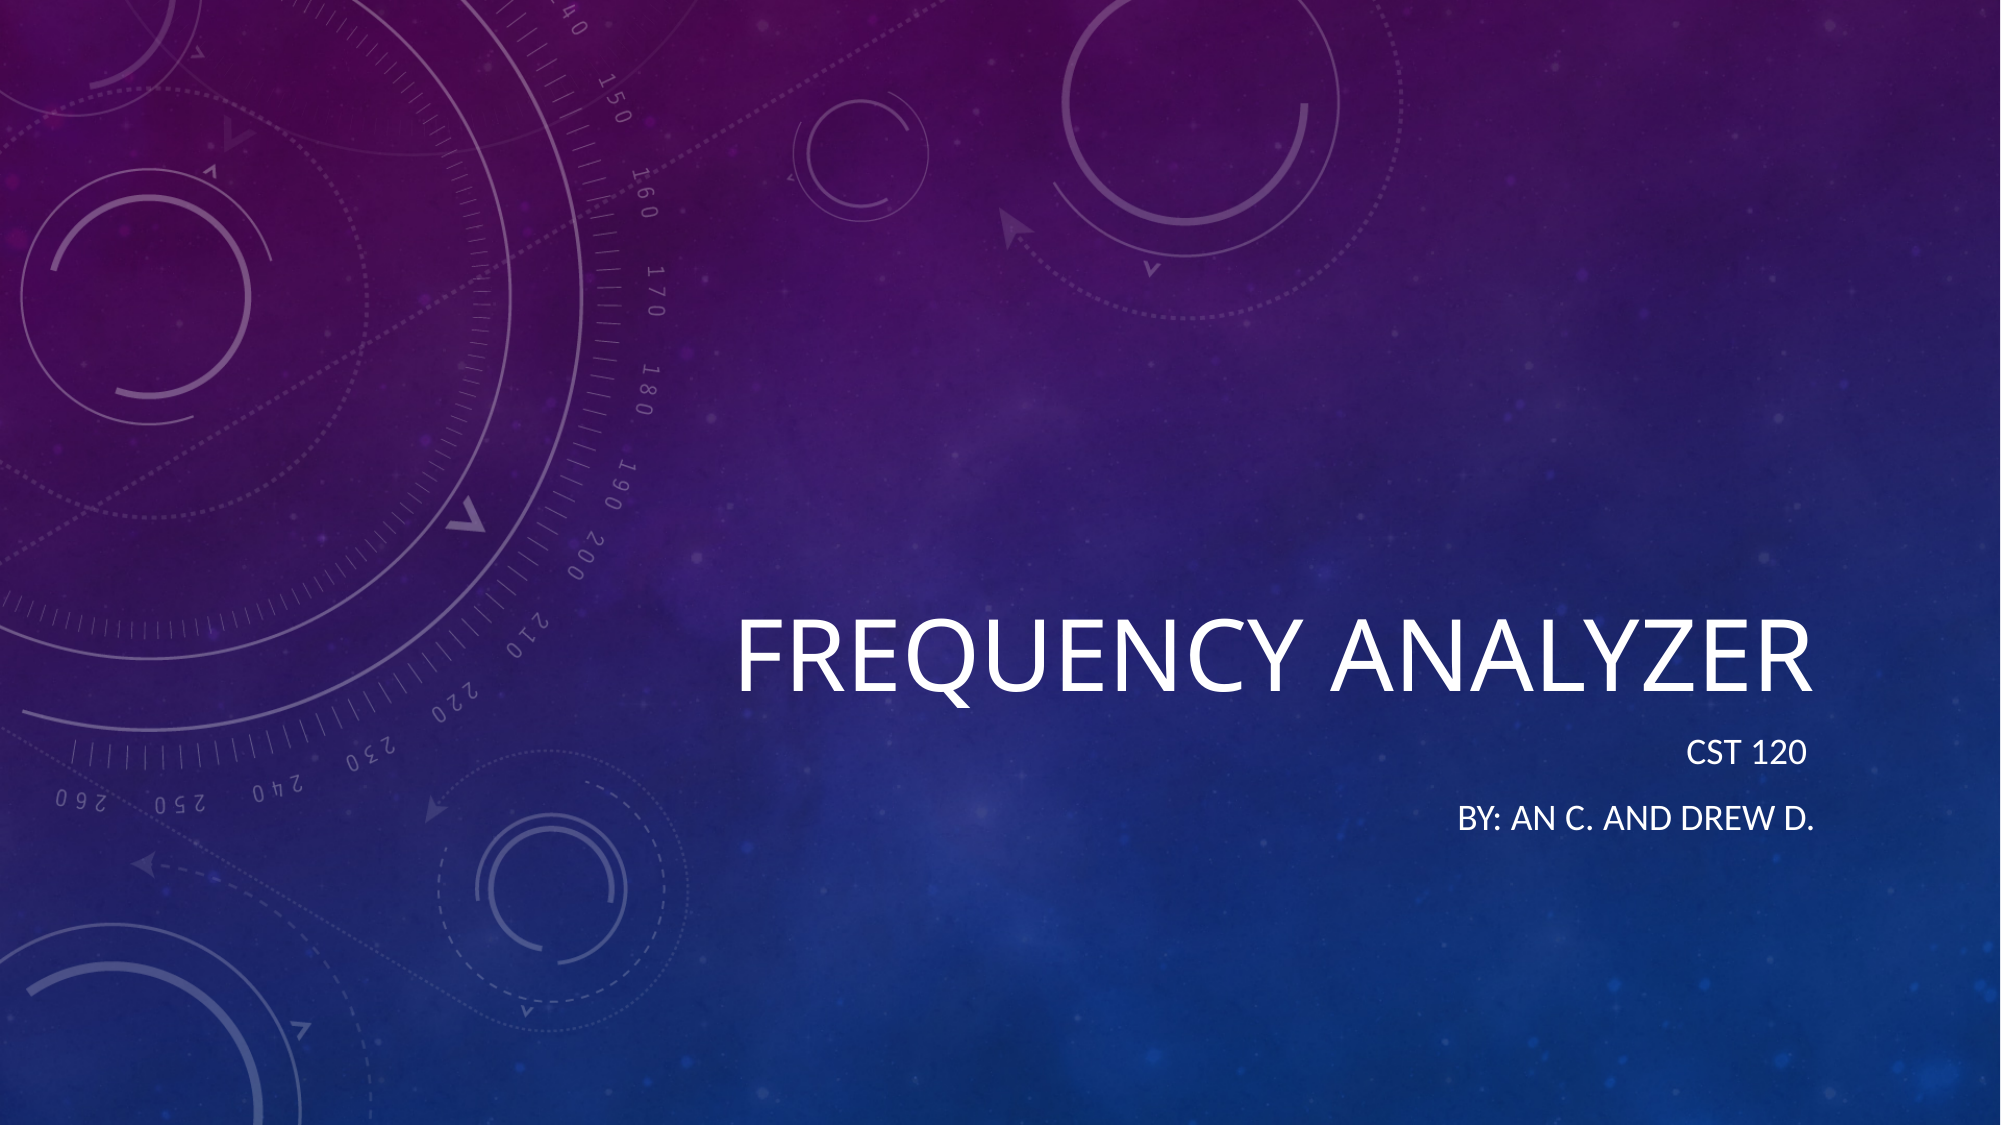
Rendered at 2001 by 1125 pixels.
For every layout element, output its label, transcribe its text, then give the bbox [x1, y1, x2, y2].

title Frequency analyzer [650, 322, 1831, 719]
picture [0, 0, 2001, 1125]
subtitle Cst 120 By: An c. and drew d. [650, 719, 1831, 950]
